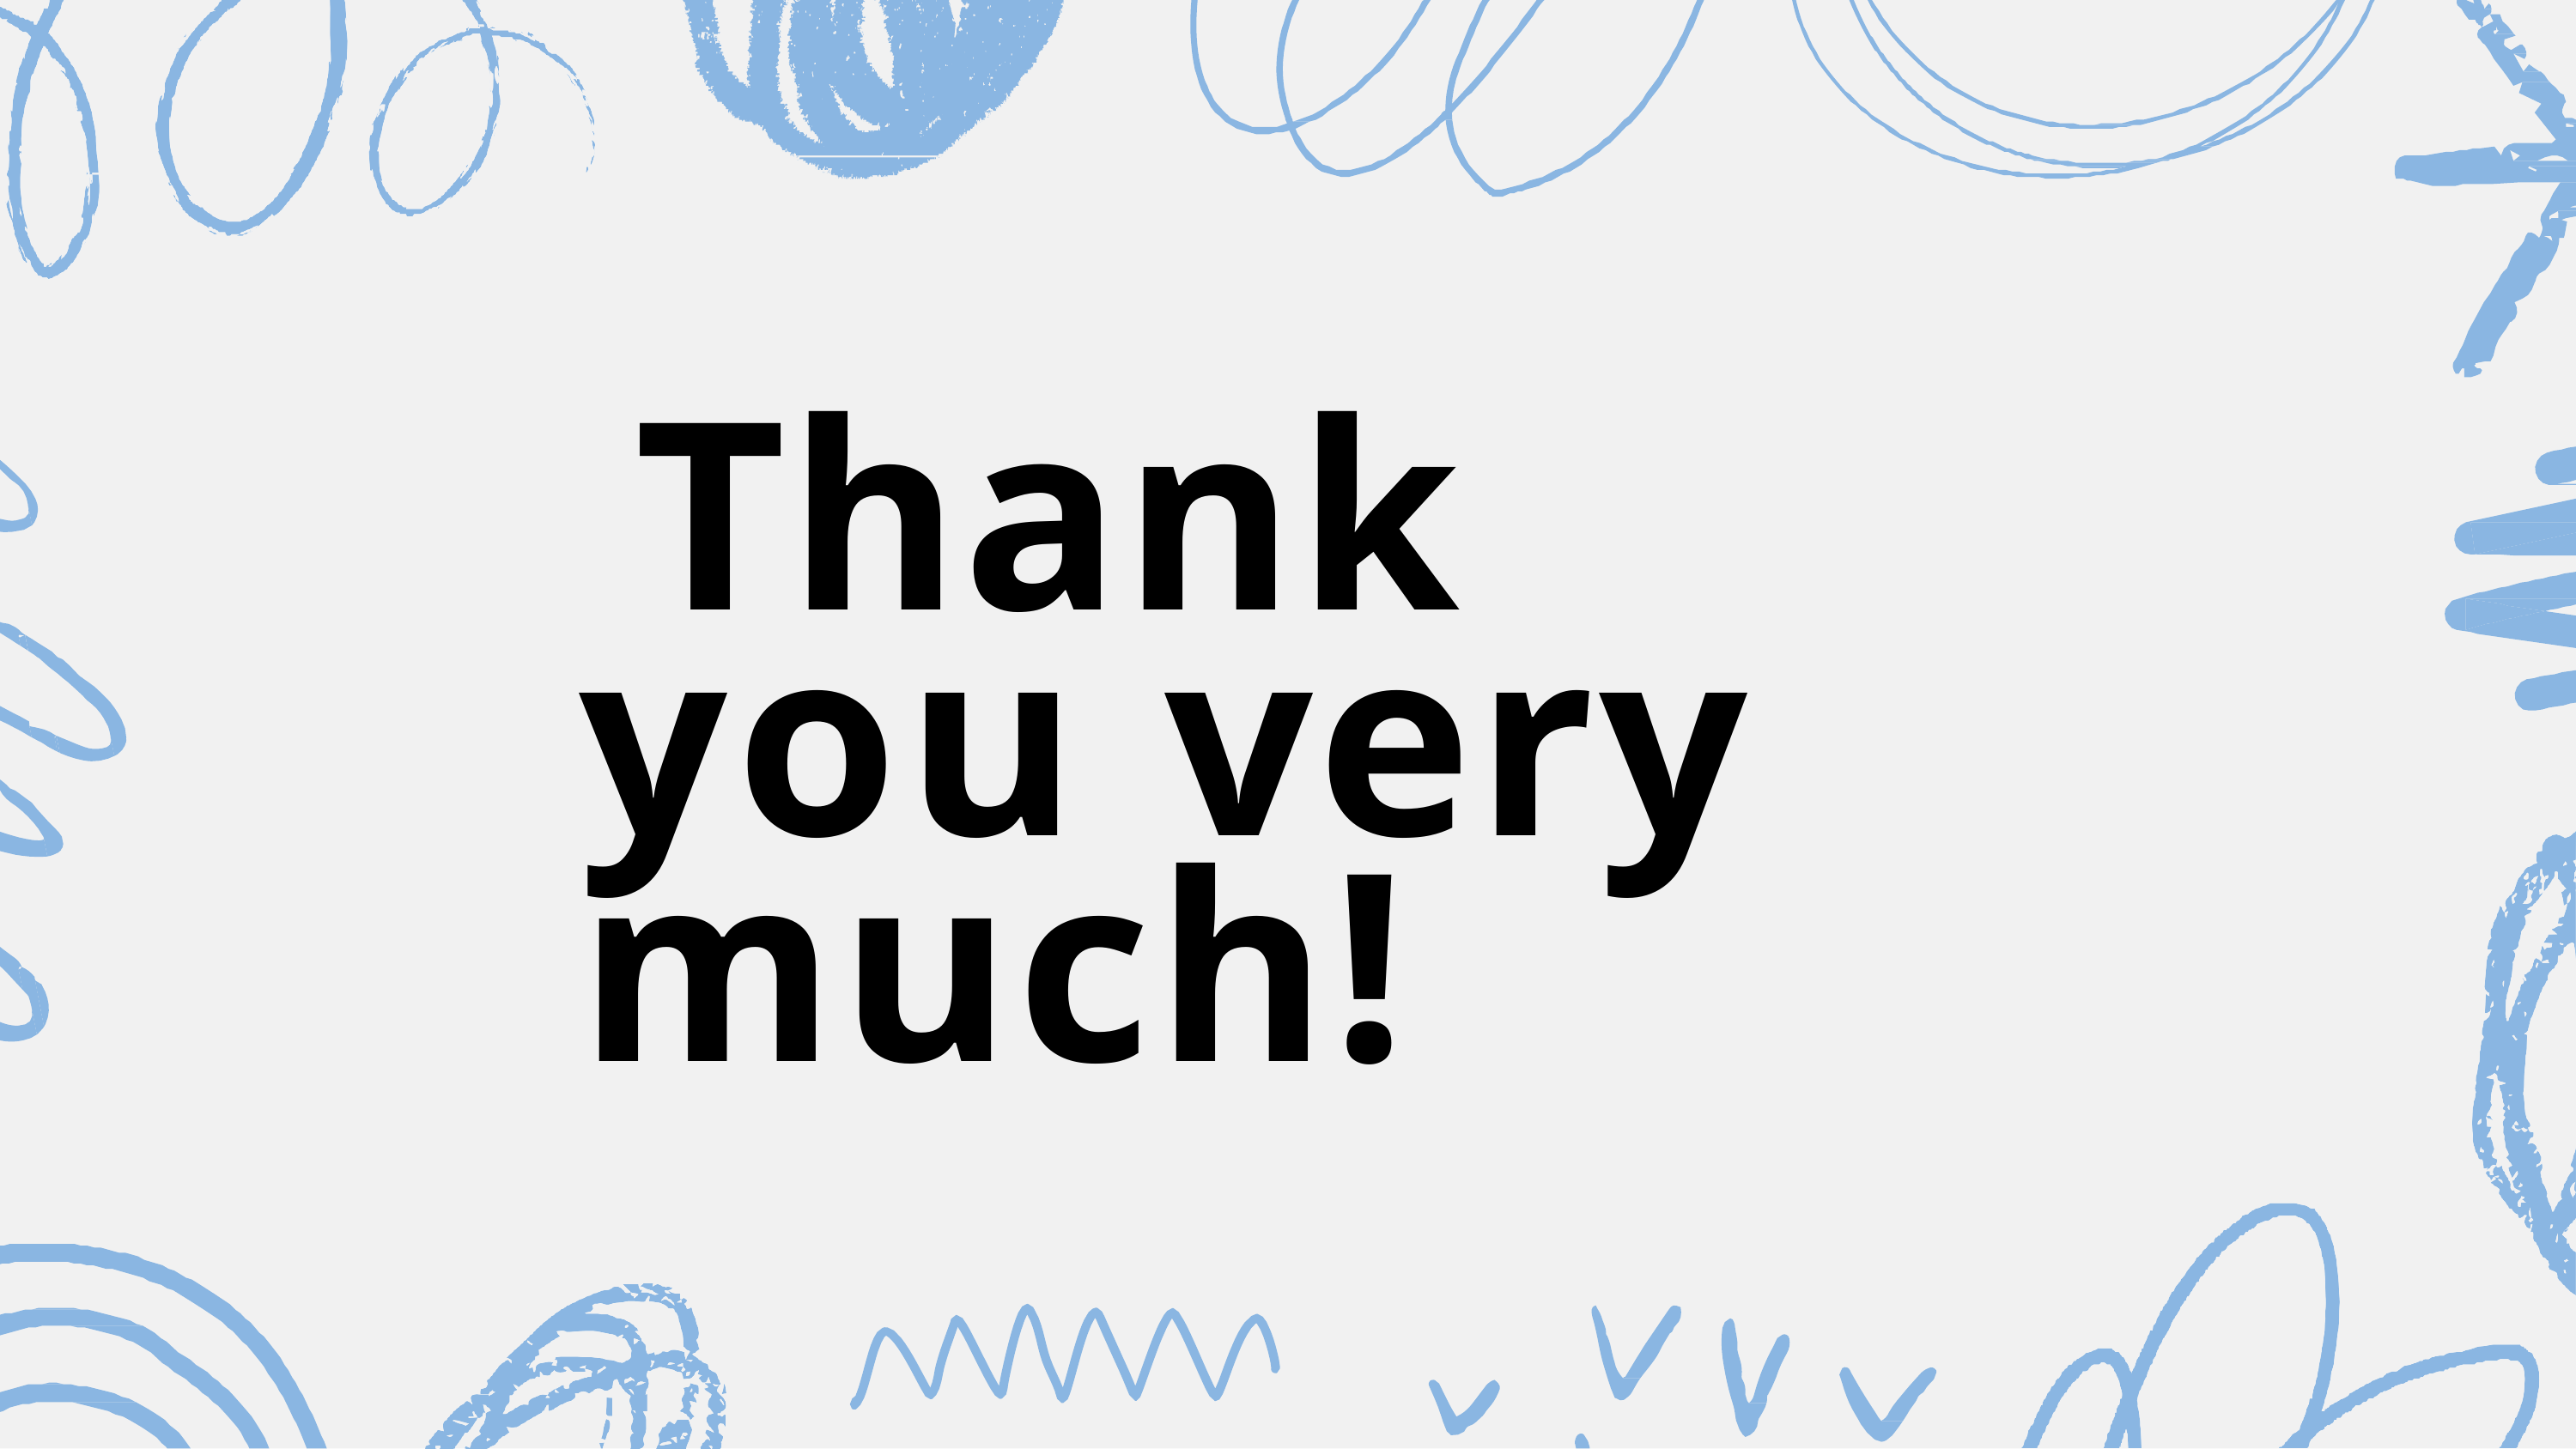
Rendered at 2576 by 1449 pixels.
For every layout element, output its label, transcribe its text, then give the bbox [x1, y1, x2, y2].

text_box [2535, 446, 2576, 485]
picture [425, 1283, 727, 1449]
text_box [0, 1244, 327, 1449]
text_box [0, 947, 49, 1042]
text_box [1591, 1305, 1681, 1401]
text_box [0, 621, 127, 761]
text_box [683, 0, 1065, 158]
text_box [2394, 0, 2576, 378]
picture [2020, 829, 2576, 1448]
text_box Thank you very much! [577, 341, 1999, 1106]
text_box [1575, 1434, 1590, 1449]
picture [0, 0, 595, 280]
text_box [0, 779, 64, 858]
text_box [0, 459, 39, 532]
text_box [1190, 0, 1704, 197]
text_box [1721, 1318, 1790, 1437]
text_box [1792, 0, 2375, 179]
text_box [1428, 1379, 1500, 1435]
text_box [799, 157, 936, 179]
text_box [849, 1303, 1280, 1410]
text_box [2445, 572, 2576, 648]
text_box [0, 0, 2576, 1449]
text_box [2514, 670, 2576, 711]
text_box [1839, 1367, 1937, 1442]
text_box [2454, 498, 2576, 556]
